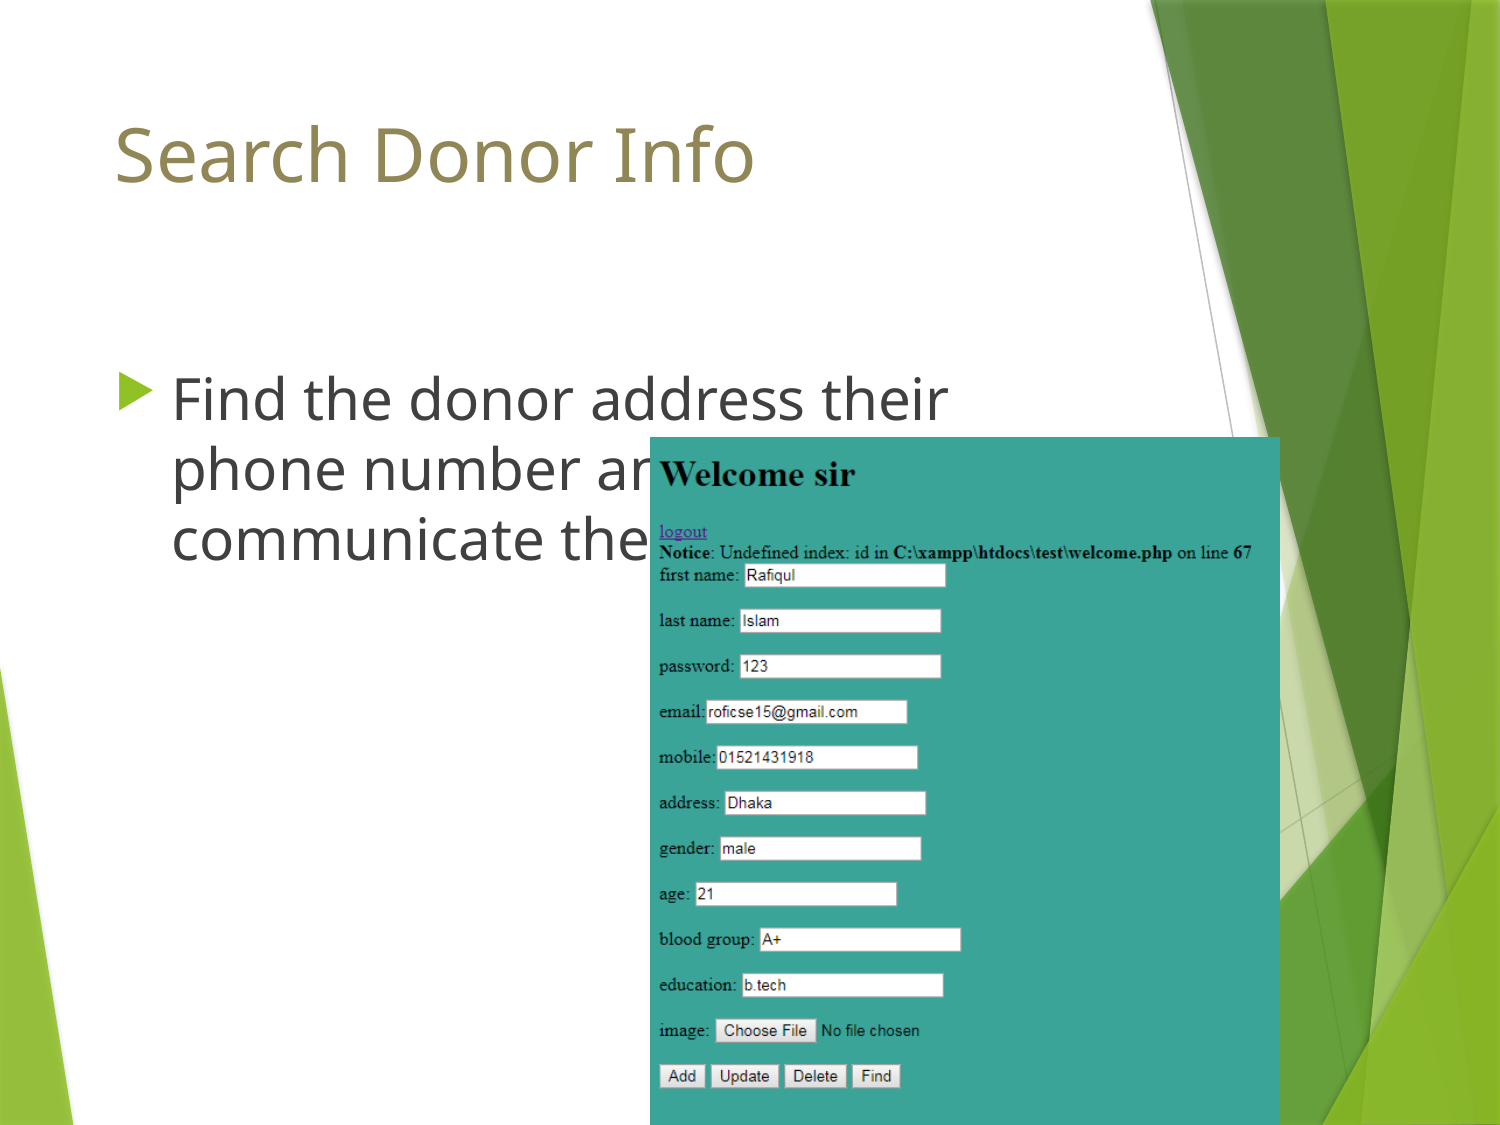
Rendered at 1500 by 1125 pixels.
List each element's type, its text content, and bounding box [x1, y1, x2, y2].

list Find the donor address their phone number and easily communicate them. [99, 354, 1142, 992]
title Search Donor Info [99, 99, 1142, 317]
picture [649, 436, 1281, 1125]
